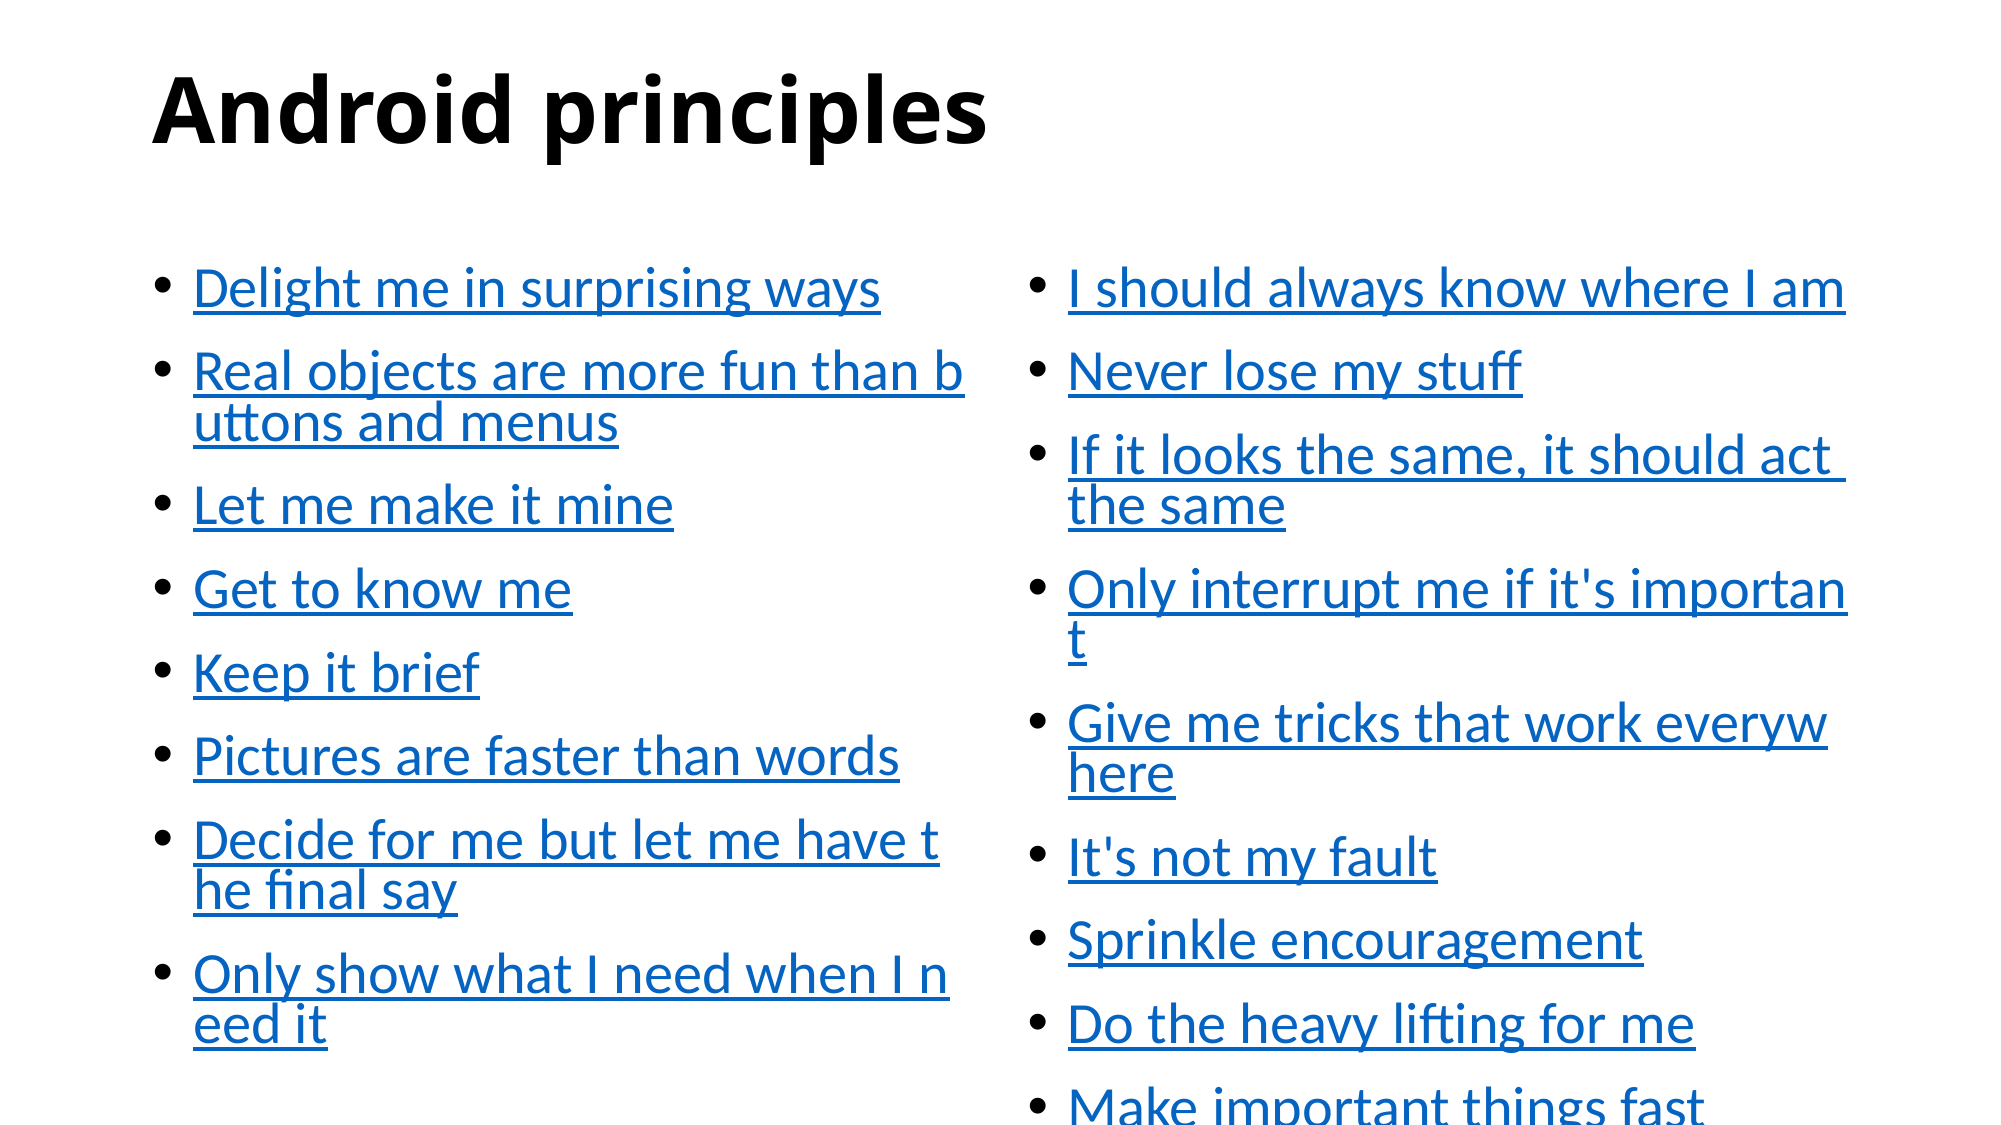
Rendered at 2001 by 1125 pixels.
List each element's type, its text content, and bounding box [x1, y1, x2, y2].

list Delight me in surprising ways Real objects are more fun than buttons and menus Let me make it mine Get to know me Keep it brief Pictures are faster than words Decide for me but let me have the final say Only show what I need when I need it [137, 249, 984, 1016]
list I should always know where I am Never lose my stuff If it looks the same, it should act the same Only interrupt me if it's important Give me tricks that work everywhere It's not my fault Sprinkle encouragement Do the heavy lifting for me Make important things fast [1012, 249, 1863, 1016]
title Android principles [137, 59, 1863, 278]
